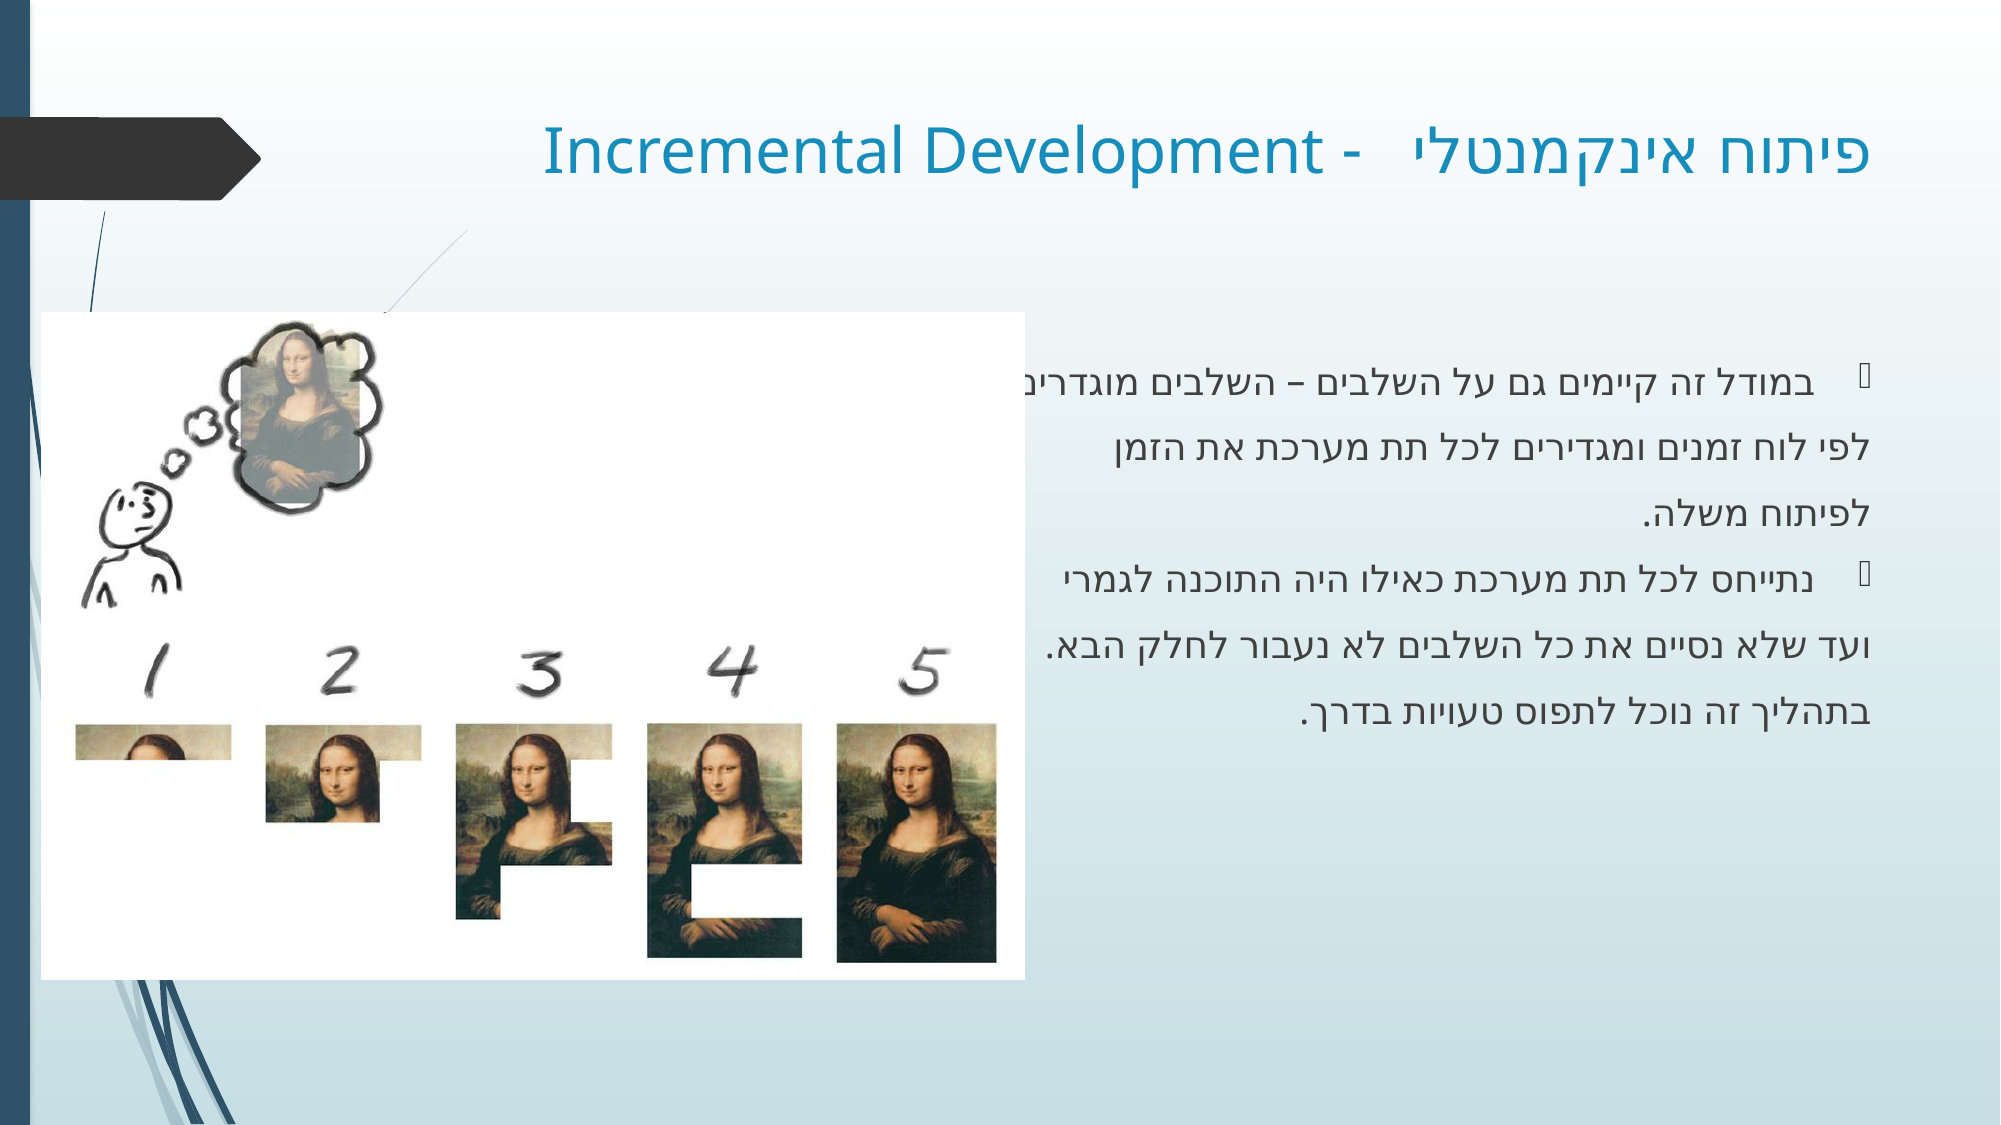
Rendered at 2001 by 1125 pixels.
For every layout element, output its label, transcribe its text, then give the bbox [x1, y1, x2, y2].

list במודל זה קיימים גם על השלבים – השלבים מוגדרים לפי לוח זמנים ומגדירים לכל תת מערכת את הזמן לפיתוח משלה. נתייחס לכל תת מערכת כאילו היה התוכנה לגמרי ועד שלא נסיים את כל השלבים לא נעבור לחלק הבא. בתהליך זה נוכל לתפוס טעויות בדרך. [1031, 350, 1888, 970]
picture [41, 312, 1026, 980]
title פיתוח אינקמנטלי - Incremental Development [425, 102, 1888, 313]
